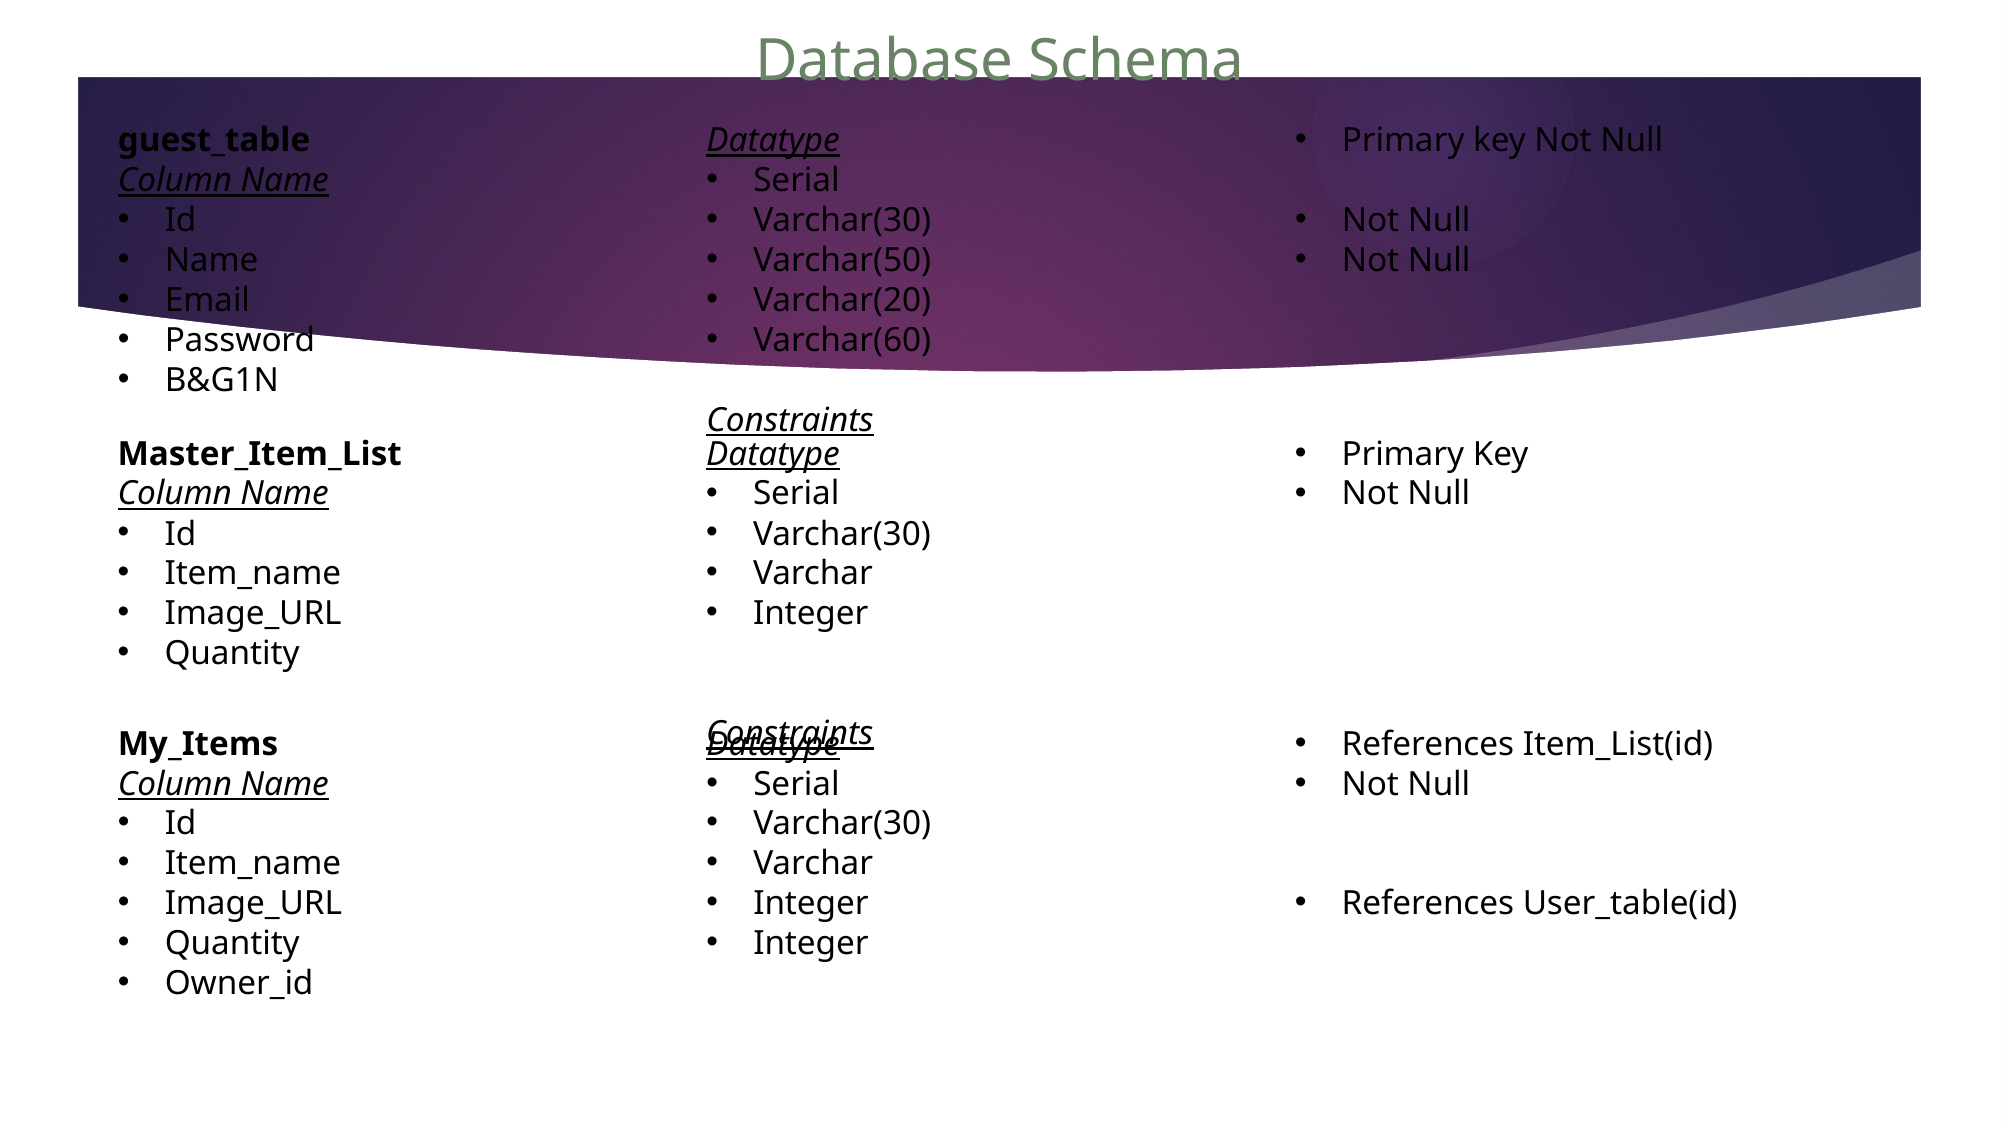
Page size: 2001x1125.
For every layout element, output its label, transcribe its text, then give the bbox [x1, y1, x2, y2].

text_box Master_Item_List Column Name Id Item_name Image_URL Quantity Datatype Serial Varchar(30) Varchar Integer Constraints Primary Key Not Null [102, 424, 1899, 772]
text_box My_Items Column Name Id Item_name Image_URL Quantity Owner_id Datatype Serial Varchar(30) Varchar Integer Integer Constraints References Item_List(id) Not Null References User_table(id) [103, 714, 1898, 1125]
text_box guest_table Column Name Id Name Email Password B&G1N Datatype Serial Varchar(30) Varchar(50) Varchar(20) Varchar(60) Constraints Primary key Not Null Not Null Not Null [103, 111, 1899, 424]
title Database Schema [281, 29, 1719, 84]
